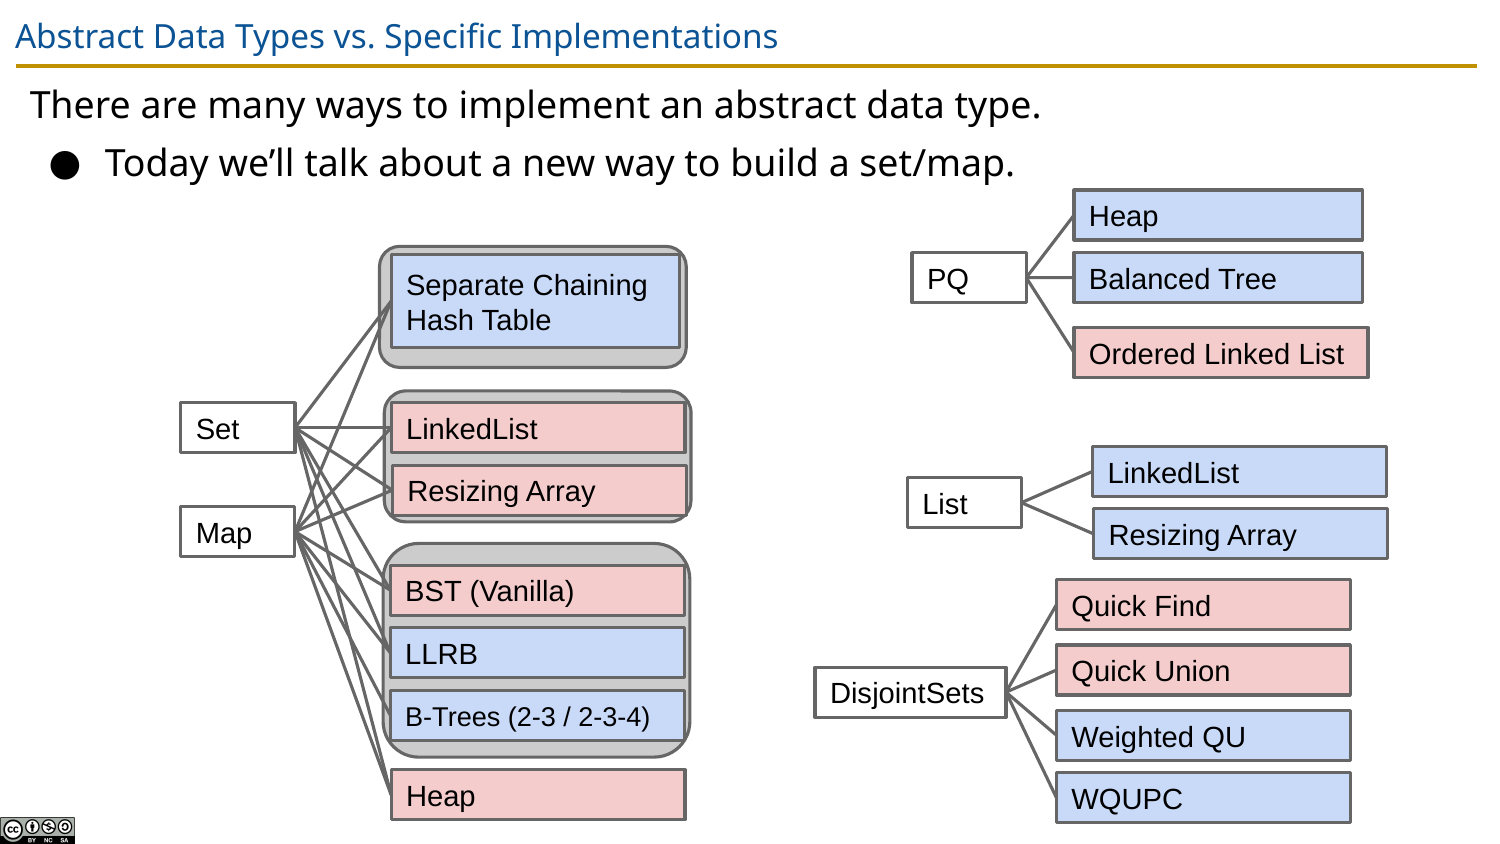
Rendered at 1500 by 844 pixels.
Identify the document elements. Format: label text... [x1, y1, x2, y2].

text_box Ordered Linked List [1074, 327, 1368, 378]
text_box BST (Vanilla) [398, 565, 685, 616]
text_box Balanced Tree [1079, 252, 1363, 303]
text_box LinkedList [1092, 446, 1387, 497]
text_box [397, 741, 684, 758]
text_box Weighted QU [1061, 710, 1351, 761]
text_box [379, 246, 687, 368]
text_box Quick Union [1061, 644, 1351, 695]
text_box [1021, 471, 1093, 502]
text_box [294, 427, 392, 489]
text_box List [907, 477, 1016, 528]
text_box LinkedList [397, 402, 686, 453]
text_box [397, 543, 690, 740]
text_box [294, 531, 392, 796]
text_box WQUPC [1056, 772, 1351, 823]
text_box Map [180, 506, 287, 557]
text_box B-Trees (2-3 / 2-3-4) [397, 690, 685, 741]
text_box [1025, 284, 1075, 353]
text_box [1025, 214, 1075, 278]
text_box Set [180, 402, 288, 453]
title Abstract Data Types vs. Specific Implementations [0, 0, 1398, 65]
text_box [397, 390, 692, 513]
text_box Resizing Array [398, 465, 687, 516]
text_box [1021, 502, 1094, 535]
text_box DisjointSets [815, 667, 1000, 718]
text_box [1005, 604, 1057, 669]
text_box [1005, 691, 1057, 799]
text_box LLRB [397, 627, 685, 678]
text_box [294, 300, 392, 427]
text_box [398, 516, 685, 522]
text_box Heap [1079, 223, 1363, 241]
text_box Heap [391, 769, 686, 820]
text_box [1005, 669, 1057, 691]
list There are many ways to implement an abstract data type. Today we’ll talk about a new way to build a set/map. [14, 66, 1400, 223]
picture [0, 817, 75, 844]
text_box Resizing Array [1093, 508, 1388, 559]
text_box PQ [912, 252, 1020, 303]
text_box Separate Chaining Hash Table [391, 254, 680, 348]
text_box Quick Find [1056, 579, 1351, 630]
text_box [294, 489, 393, 530]
